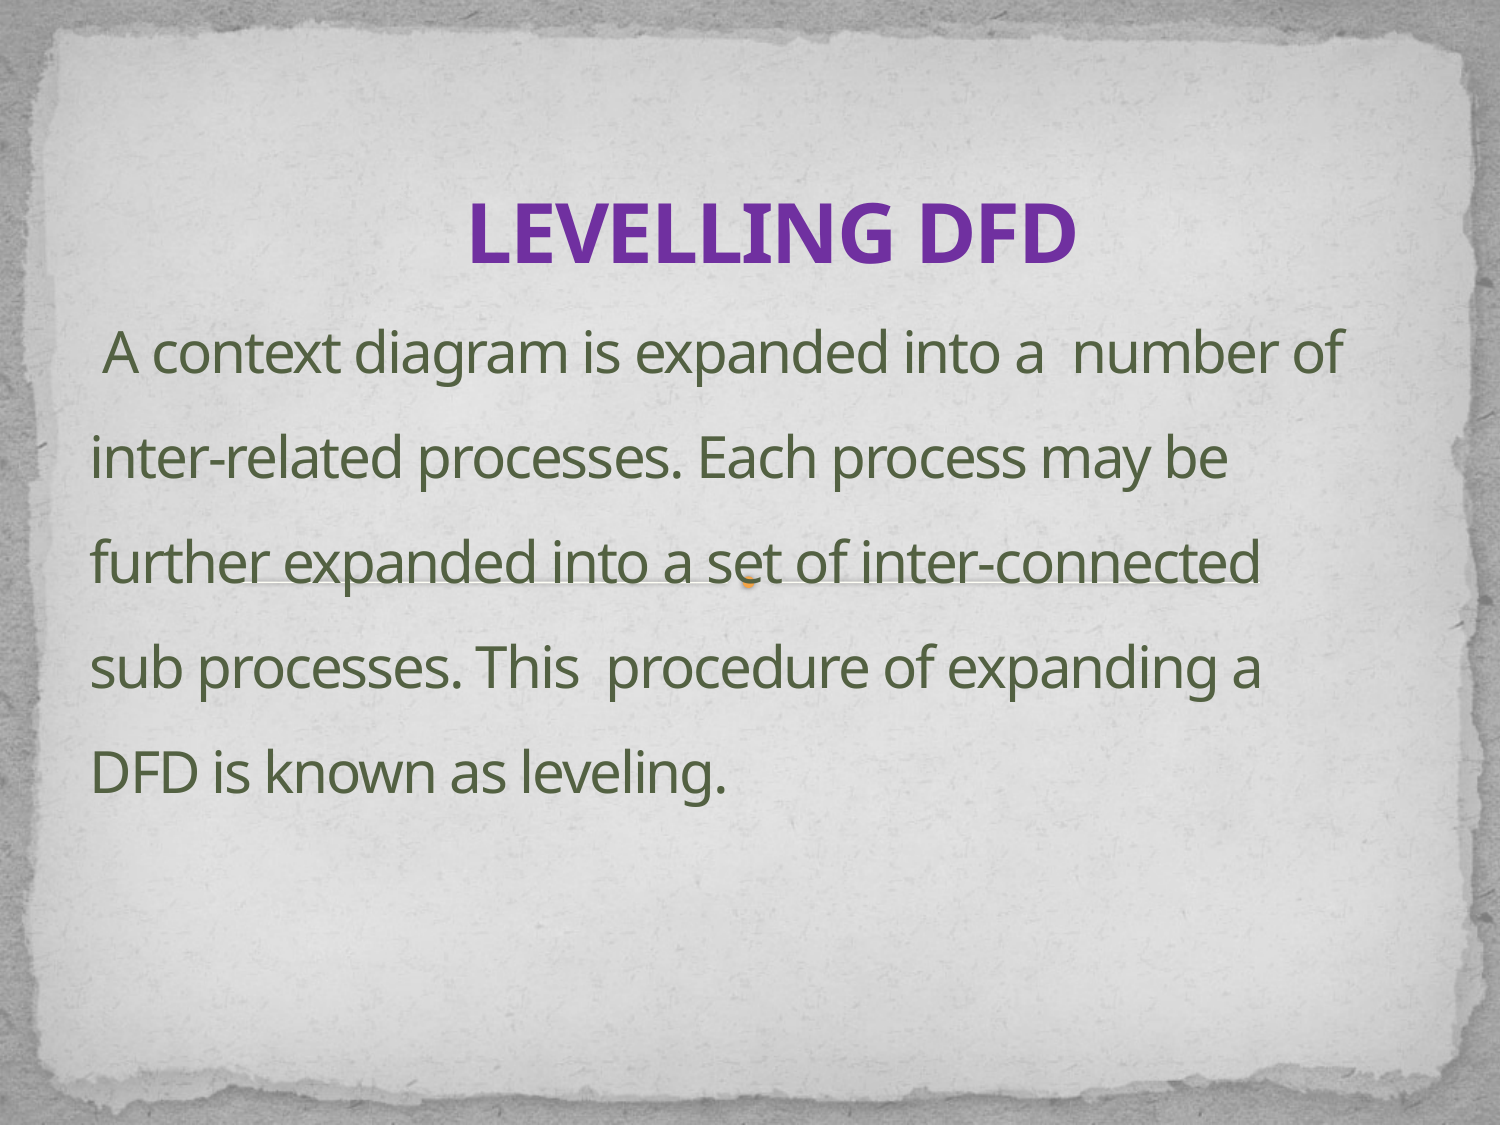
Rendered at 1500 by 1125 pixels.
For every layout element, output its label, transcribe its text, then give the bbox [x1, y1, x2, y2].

title LEVELLING DFD A context diagram is expanded into a number of inter-related processes. Each process may be further expanded into a set of inter-connected sub processes. This procedure of expanding a DFD is known as leveling. [74, 87, 1375, 813]
